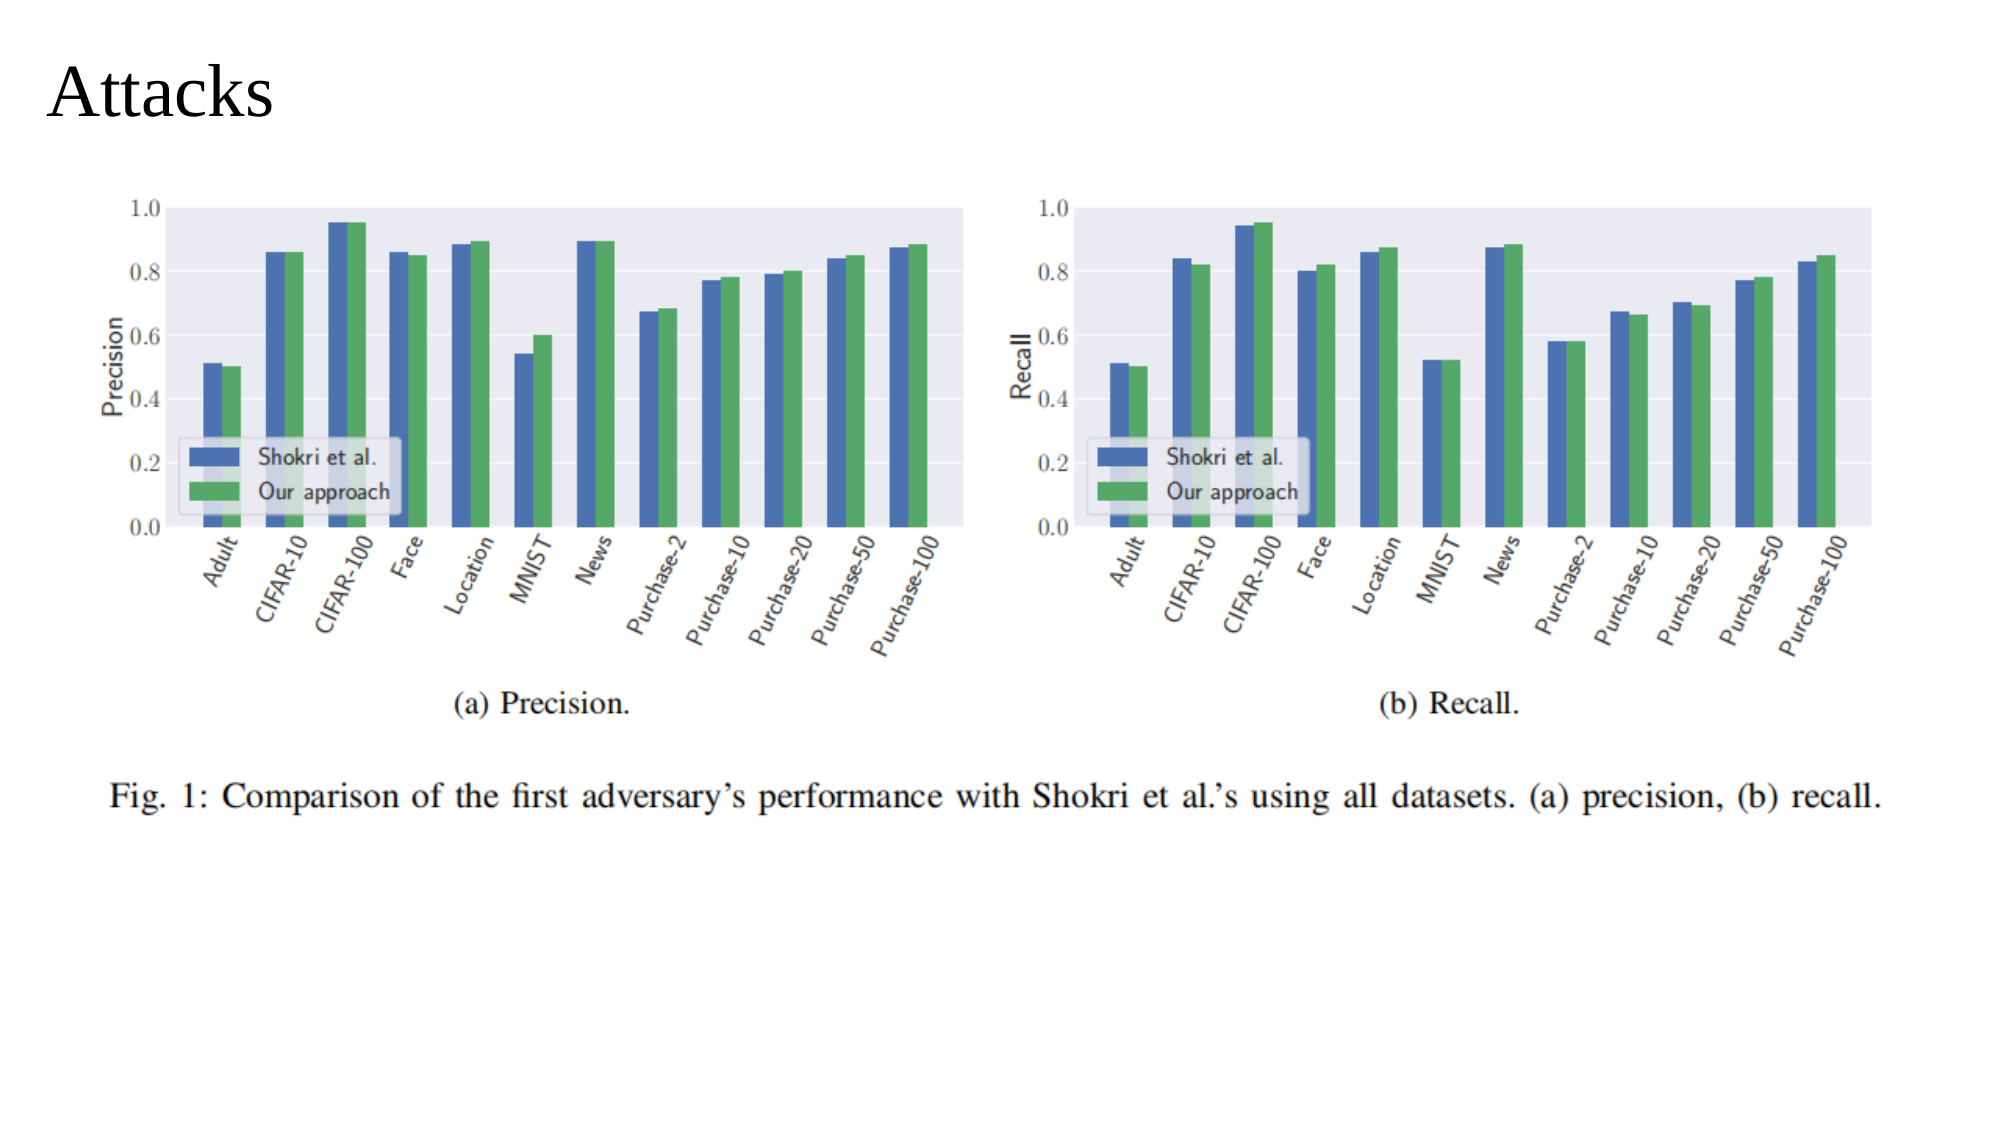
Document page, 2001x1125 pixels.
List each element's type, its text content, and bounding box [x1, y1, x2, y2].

picture [52, 160, 1928, 893]
text_box Attacks [31, 34, 290, 140]
